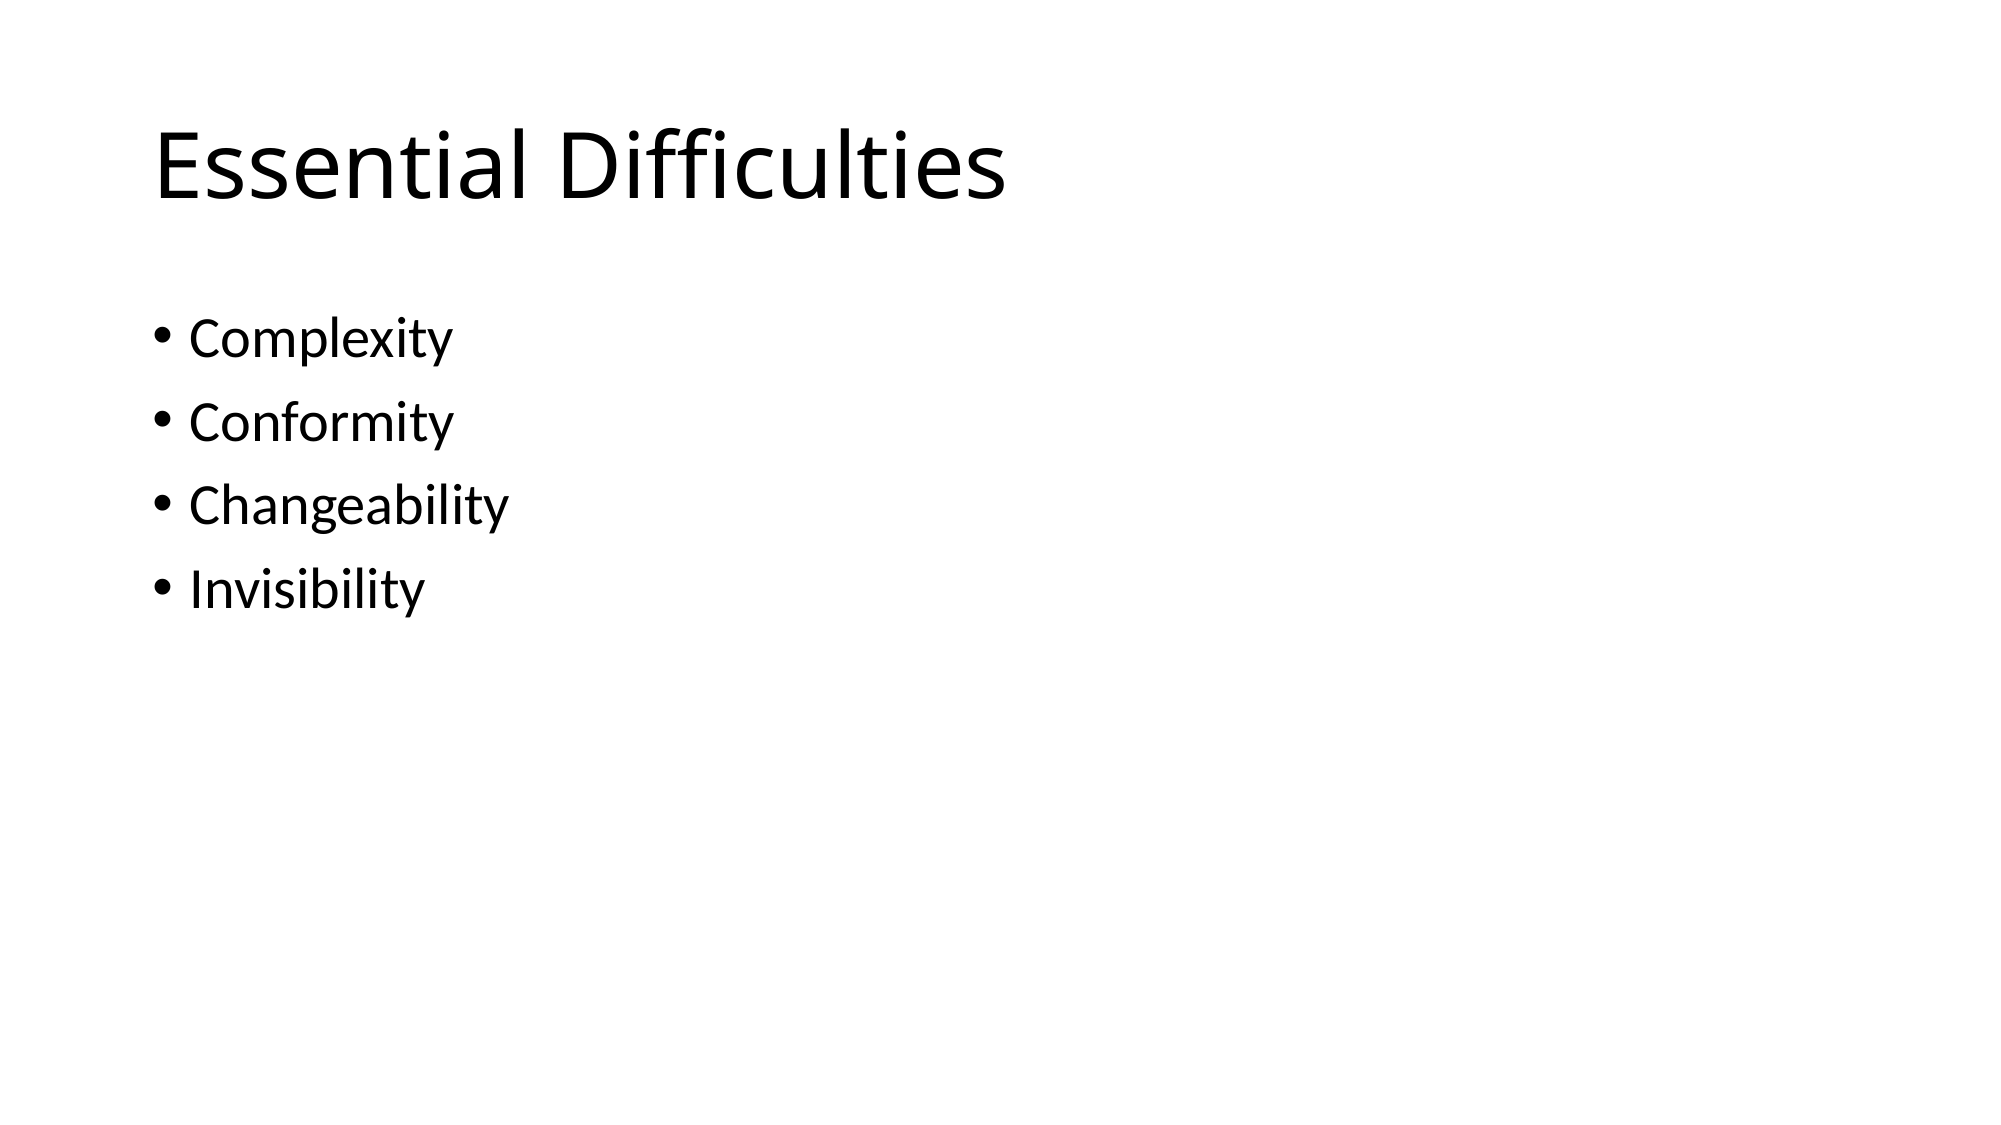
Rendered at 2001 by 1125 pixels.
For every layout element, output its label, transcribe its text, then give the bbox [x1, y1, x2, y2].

list Complexity Conformity Changeability Invisibility [137, 299, 1863, 1014]
title Essential Difficulties [137, 59, 1863, 278]
